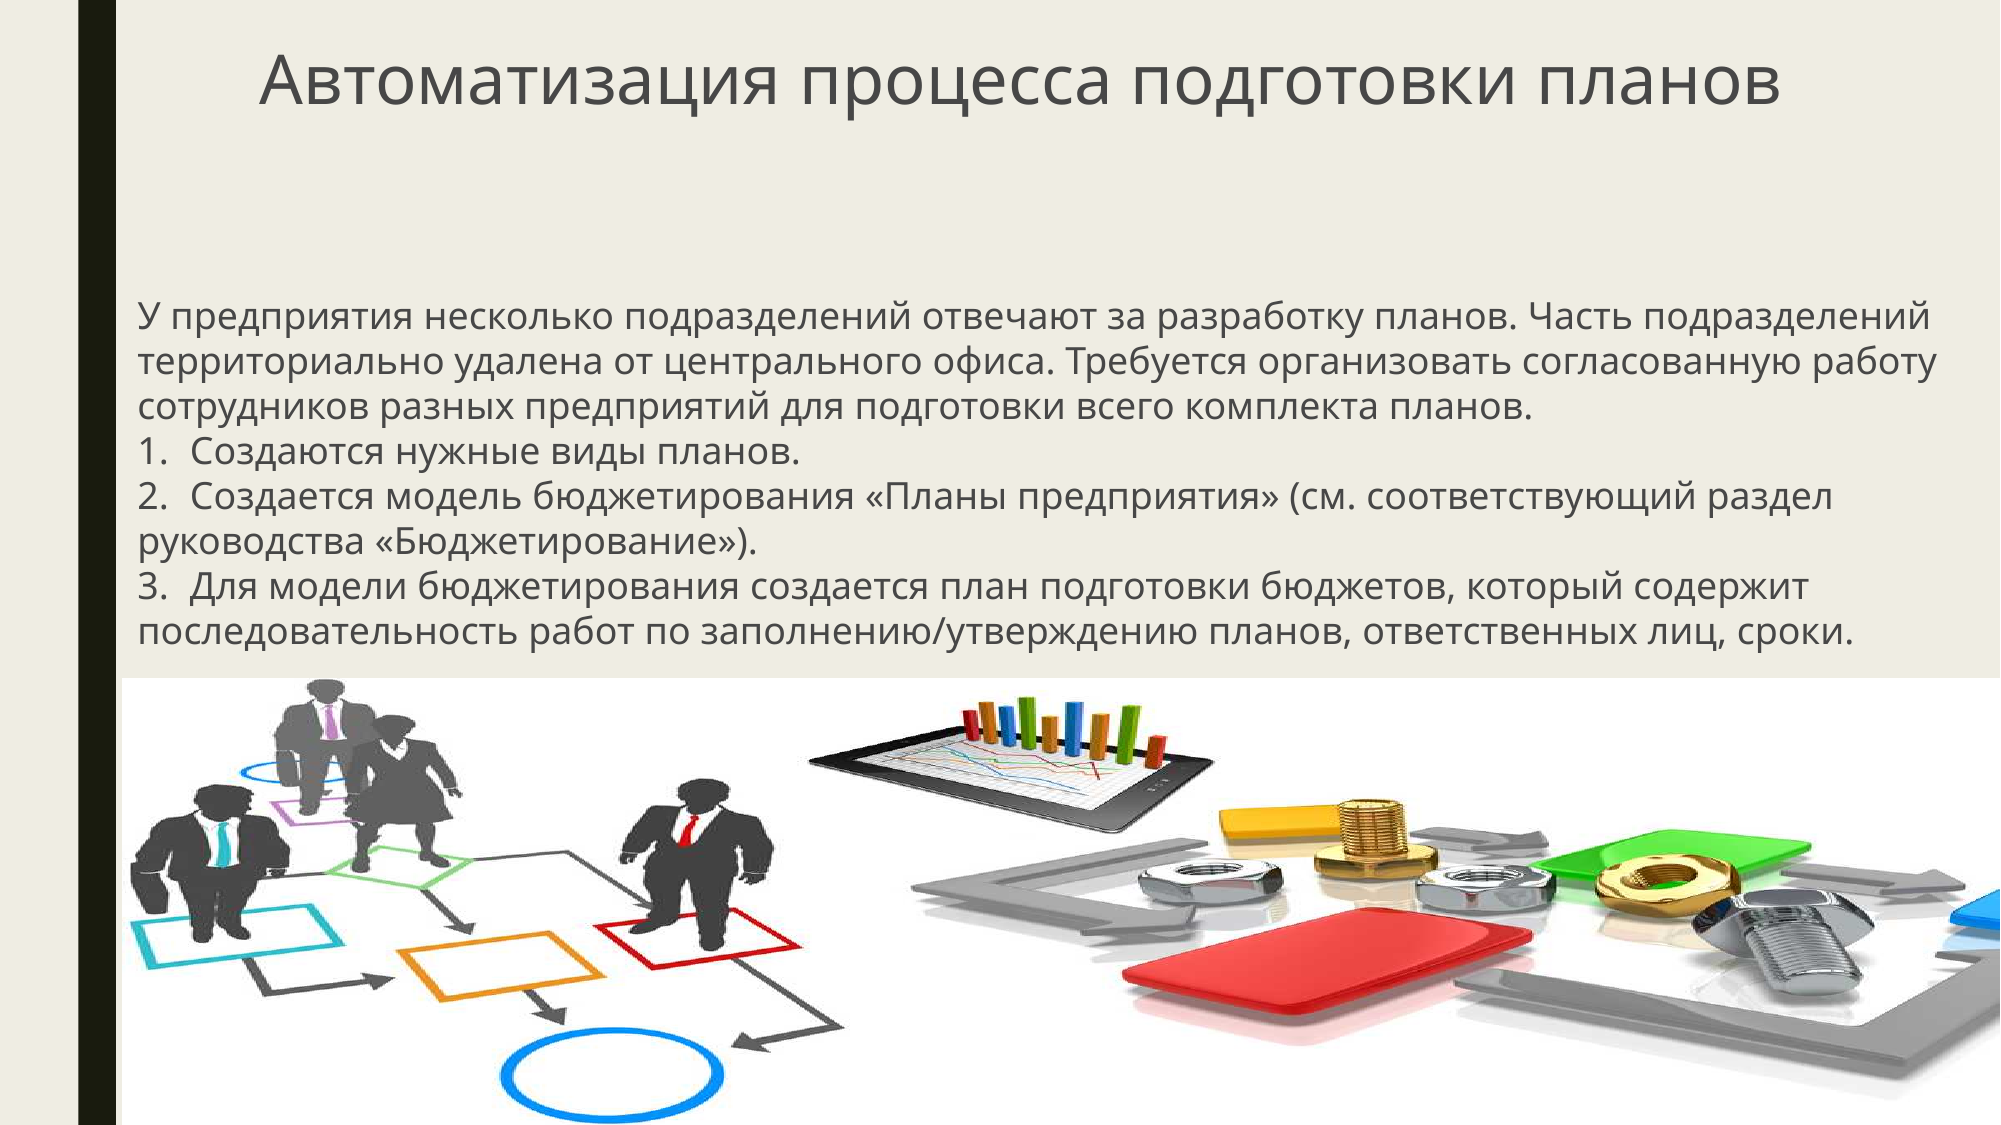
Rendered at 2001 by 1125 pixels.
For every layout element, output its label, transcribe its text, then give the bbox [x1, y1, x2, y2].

title Автоматизация процесса подготовки планов [233, 38, 1809, 168]
list У предприятия несколько подразделений отвечают за разработку планов. Часть подразделений территориально удалена от центрального офиса. Требуется организовать согласованную работу сотрудников разных предприятий для подготовки всего комплекта планов. 1. Создаются нужные виды планов. 2. Создается модель бюджетирования «Планы предприятия» (см. соответствующий раздел руководства «Бюджетирование»). 3. Для модели бюджетирования создается план подготовки бюджетов, который содержит последовательность работ по заполнению/утверждению планов, ответственных лиц, сроки. [122, 168, 2000, 678]
picture [122, 678, 2000, 1125]
